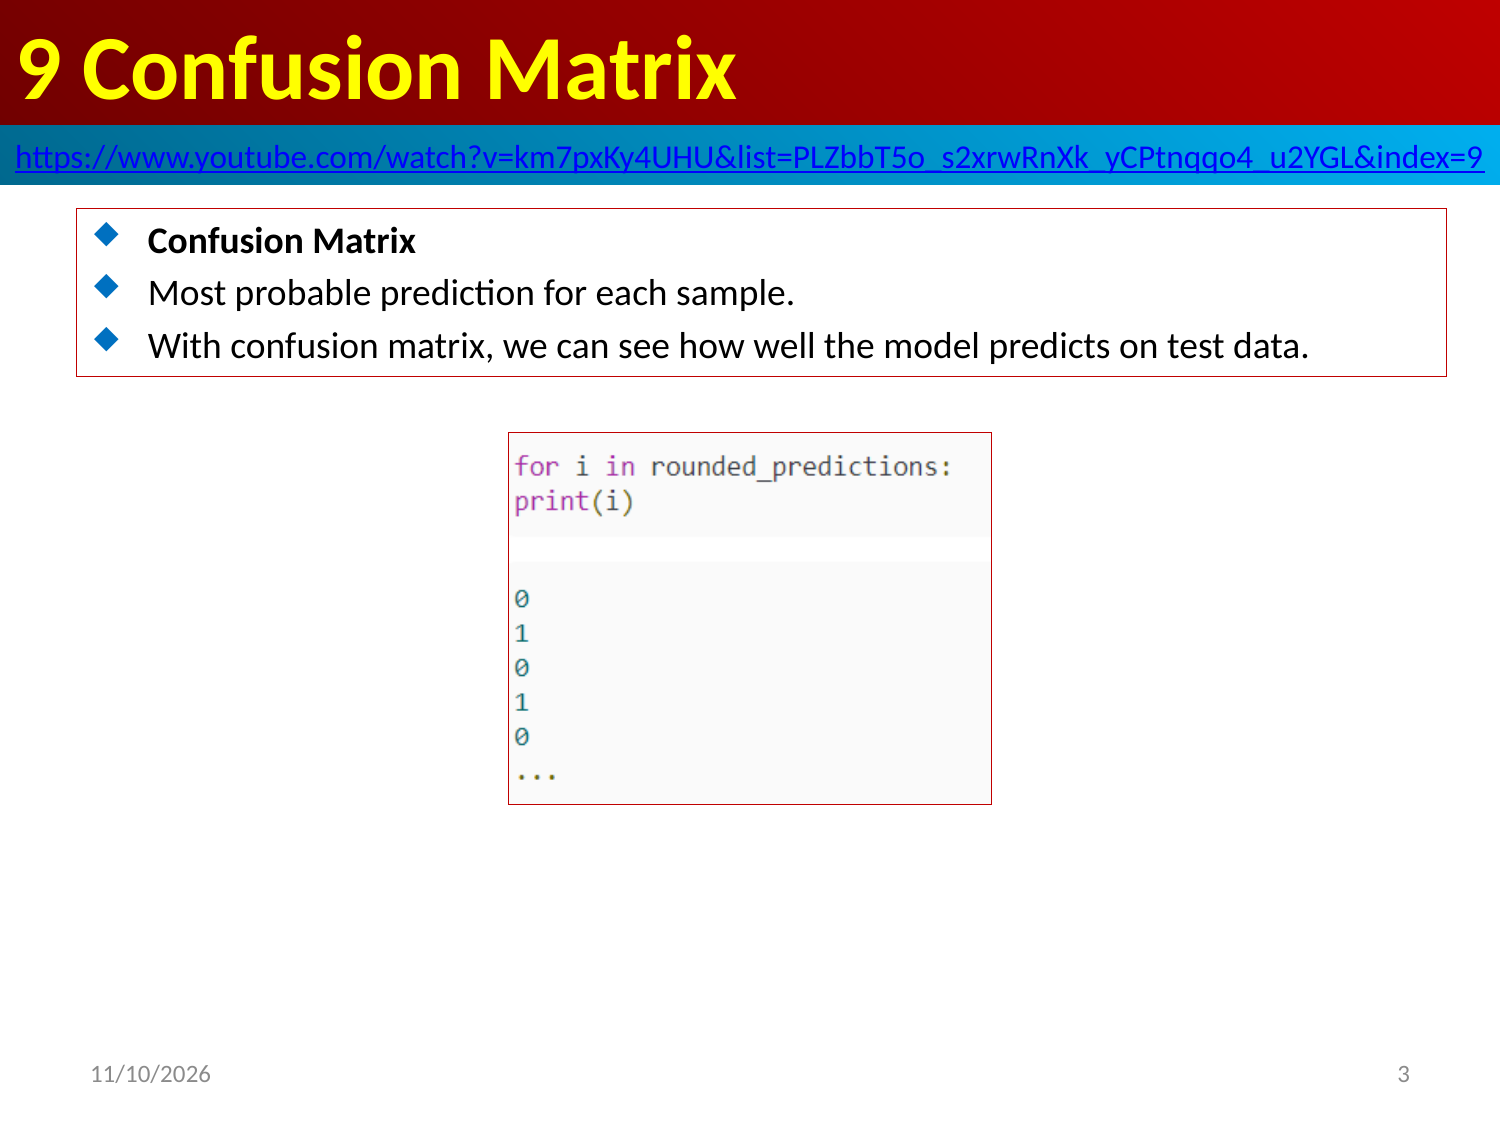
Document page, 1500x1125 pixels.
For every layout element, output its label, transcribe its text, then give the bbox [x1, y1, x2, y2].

picture [508, 432, 992, 805]
subtitle Confusion Matrix Most probable prediction for each sample. With confusion matrix, we can see how well the model predicts on test data. [76, 208, 1447, 377]
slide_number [75, 1042, 425, 1103]
title 9 Confusion Matrix [0, 0, 1500, 125]
slide_number 3 [1074, 1042, 1425, 1103]
text_box https://www.youtube.com/watch?v=km7pxKy4UHU&list=PLZbbT5o_s2xrwRnXk_yCPtnqqo4_u2YGL&index=9 [0, 125, 1500, 185]
